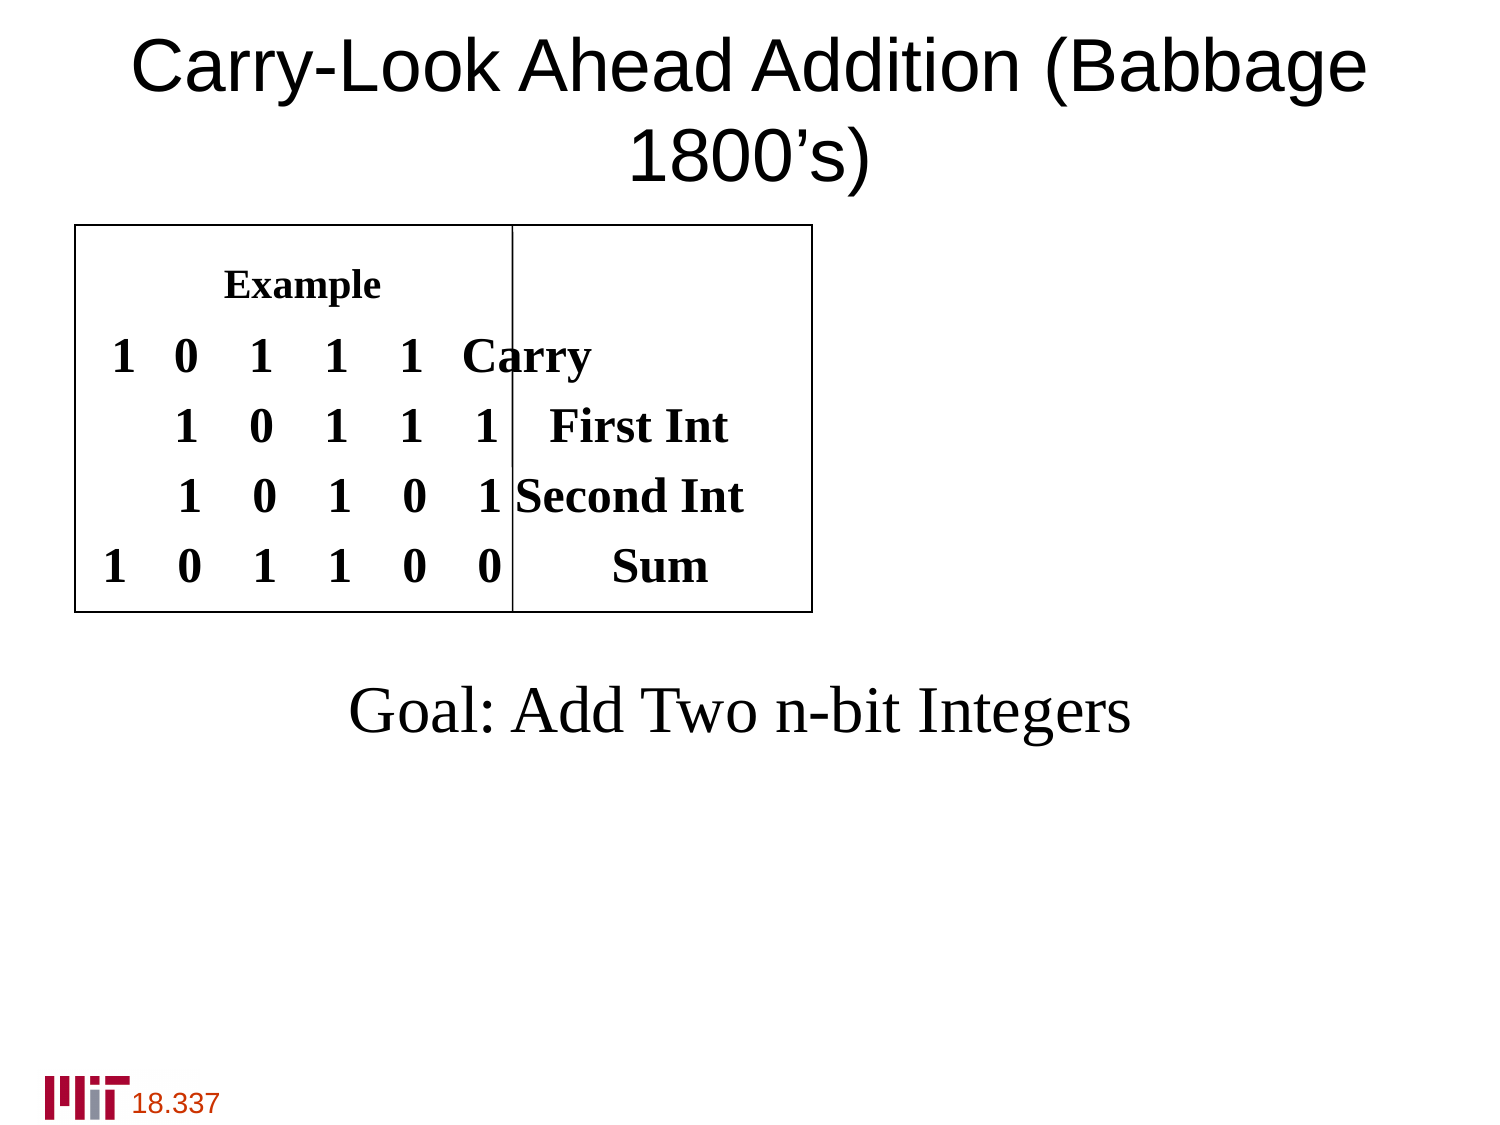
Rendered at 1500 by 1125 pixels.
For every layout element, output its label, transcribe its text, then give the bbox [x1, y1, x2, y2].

title Carry-Look Ahead Addition (Babbage 1800’s) [0, 50, 1500, 163]
text_box Example 1 0 1 1 1 Carry 1 0 1 1 1 First Int 1 0 1 0 1 Second Int 1 0 1 1 0 0 Sum [74, 224, 512, 613]
text_box Example 1 0 1 1 1 Carry 1 0 1 1 1 First Int 1 0 1 0 1 Second Int 1 0 1 1 0 0 Sum [513, 224, 813, 613]
text_box Goal: Add Two n-bit Integers [162, 637, 1338, 775]
picture [37, 1069, 200, 1125]
